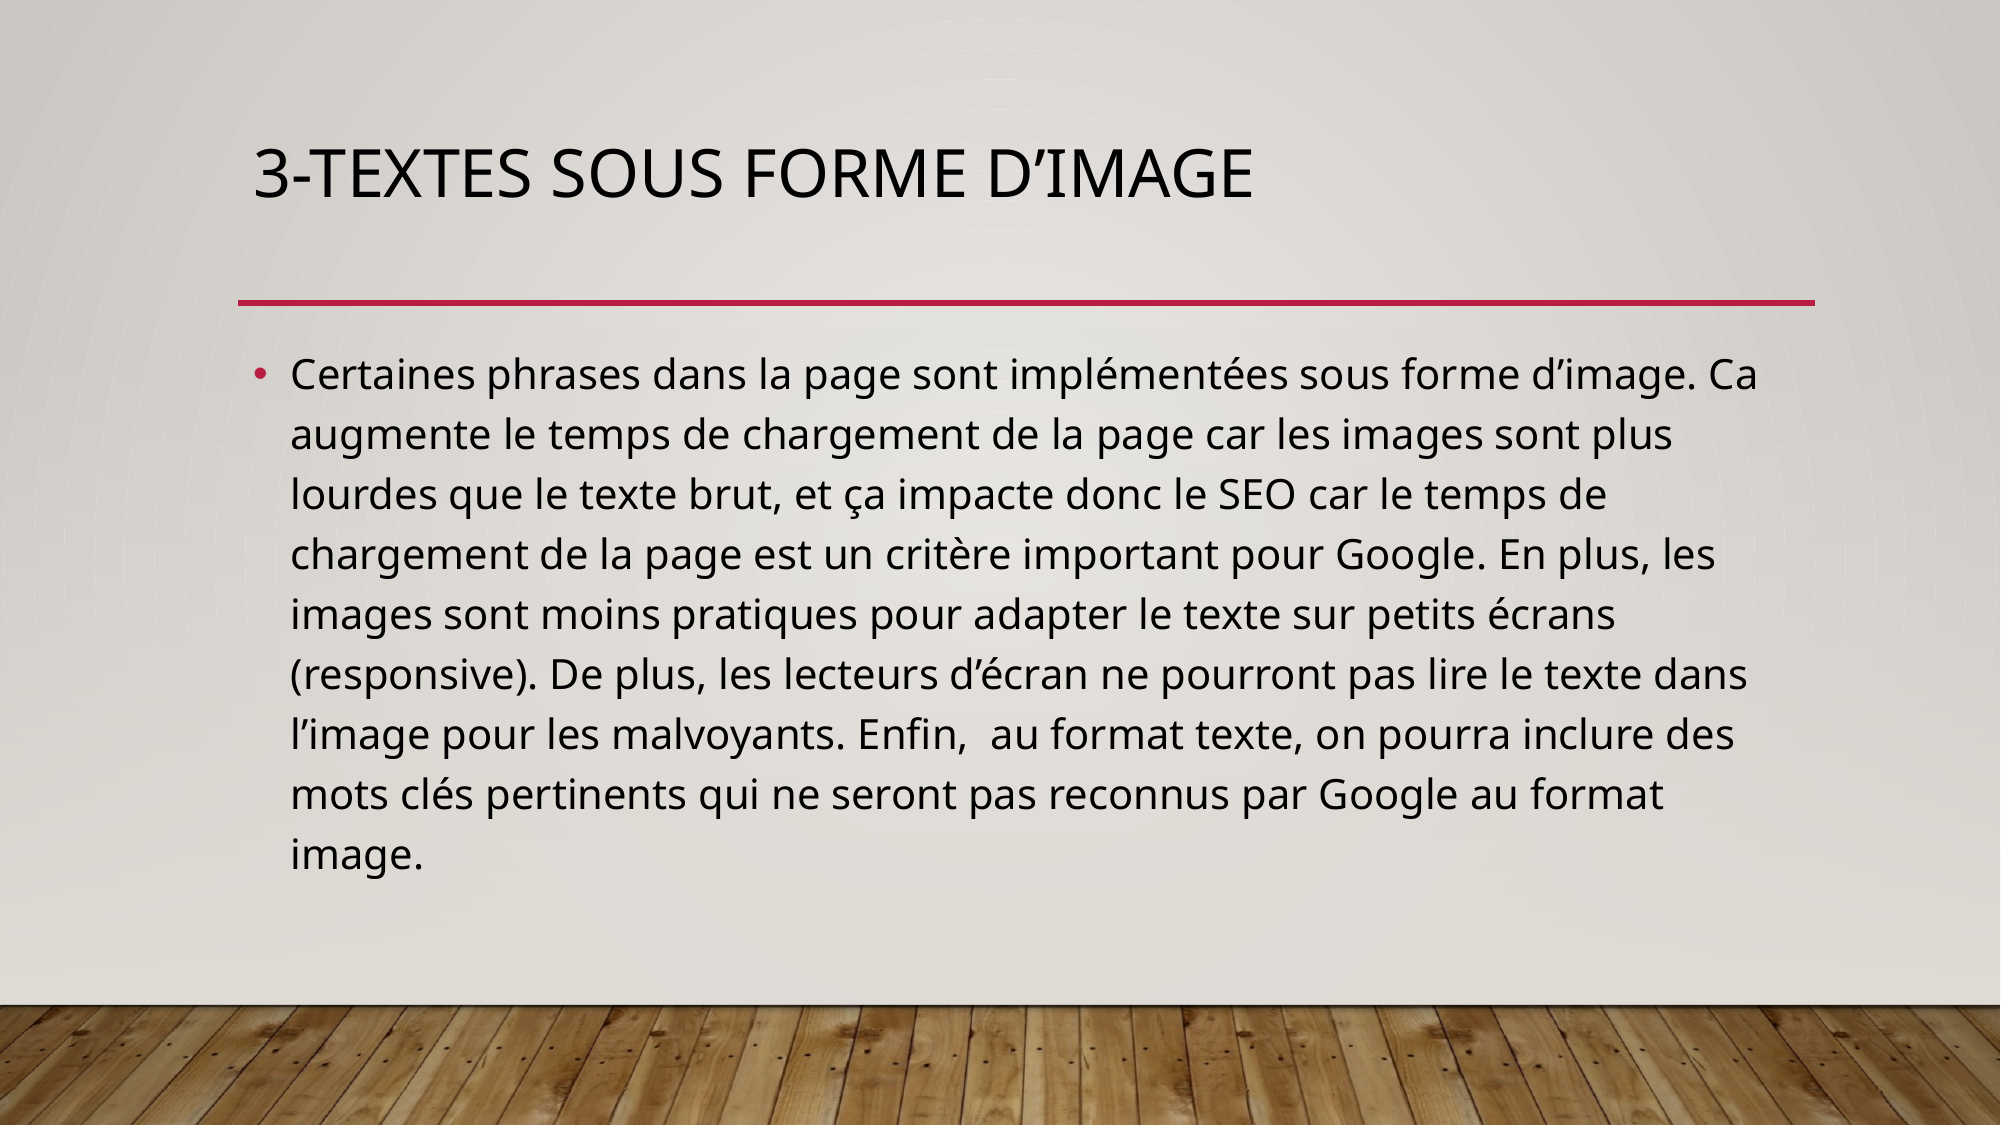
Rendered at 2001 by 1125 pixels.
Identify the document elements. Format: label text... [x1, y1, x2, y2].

title 3-Textes sous forme d’image [238, 131, 1814, 305]
picture [0, 1005, 2000, 1125]
list Certaines phrases dans la page sont implémentées sous forme d’image. Ca augmente le temps de chargement de la page car les images sont plus lourdes que le texte brut, et ça impacte donc le SEO car le temps de chargement de la page est un critère important pour Google. En plus, les images sont moins pratiques pour adapter le texte sur petits écrans (responsive). De plus, les lecteurs d’écran ne pourront pas lire le texte dans l’image pour les malvoyants. Enfin, au format texte, on pourra inclure des mots clés pertinents qui ne seront pas reconnus par Google au format image. [238, 330, 1814, 897]
